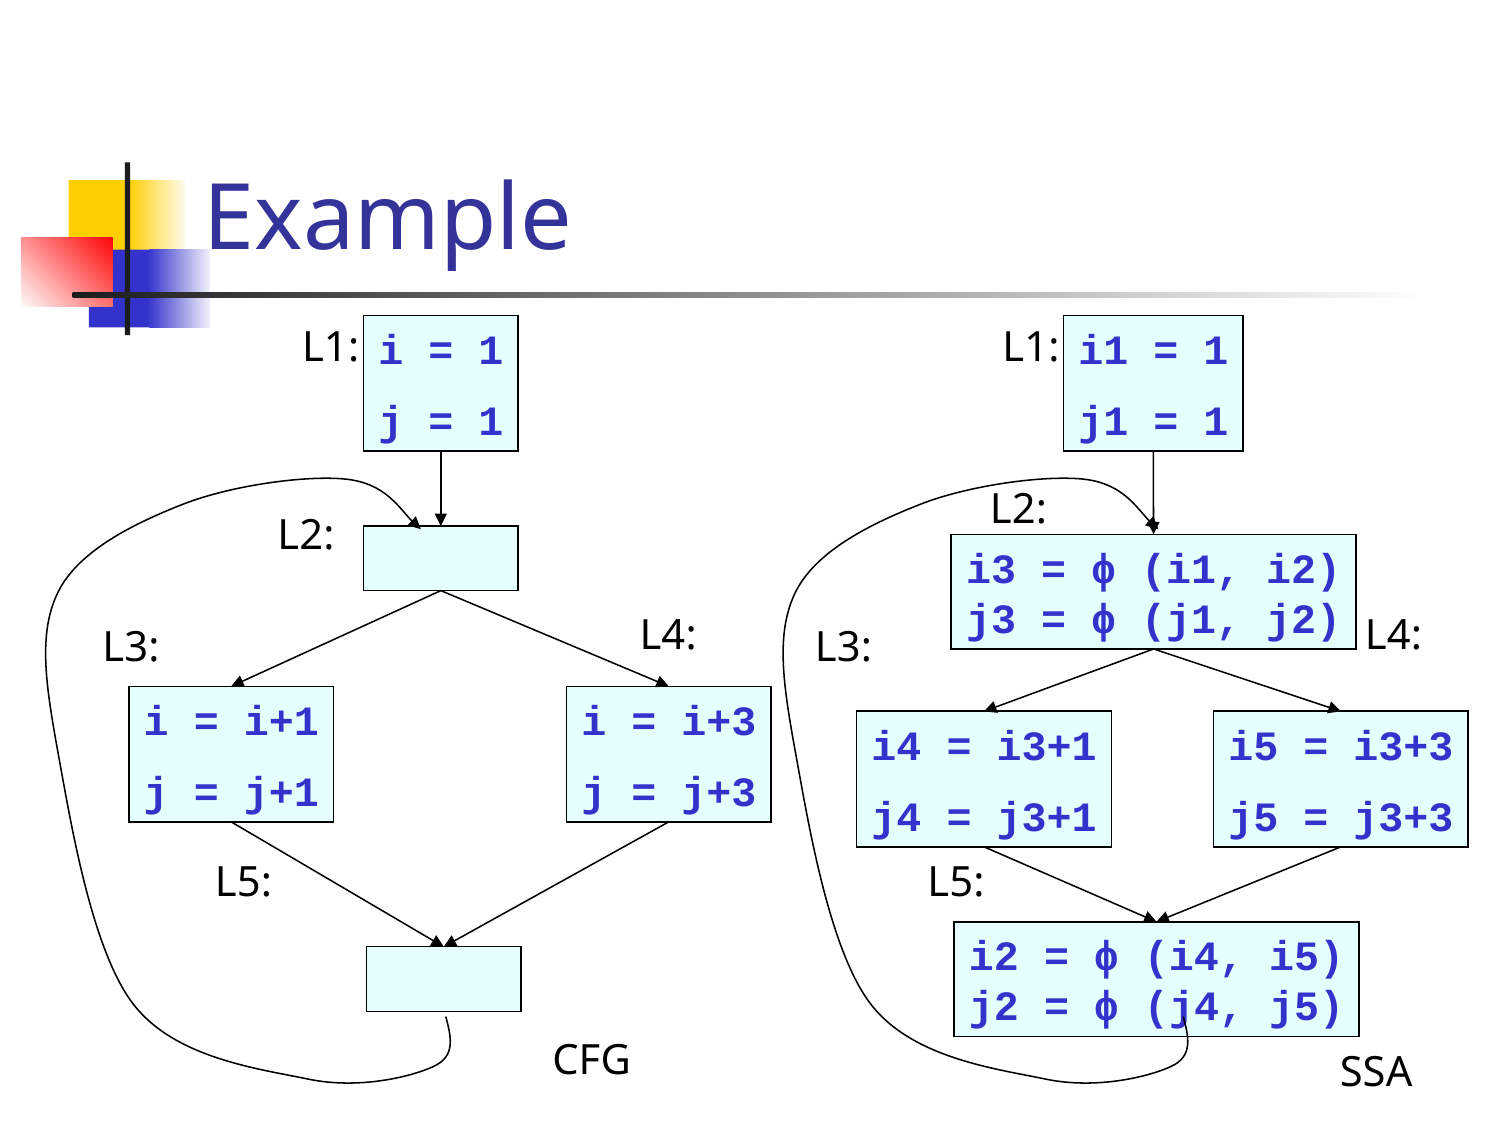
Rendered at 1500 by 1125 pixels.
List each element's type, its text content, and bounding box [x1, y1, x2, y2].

text_box SSA [1324, 1037, 1463, 1103]
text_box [1154, 649, 1341, 709]
text_box [443, 946, 522, 1012]
text_box L1: [287, 312, 375, 378]
text_box L4: [669, 600, 713, 665]
text_box i = 1 j = 1 [363, 315, 519, 452]
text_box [441, 591, 669, 684]
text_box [984, 649, 1154, 709]
text_box [783, 478, 1188, 1084]
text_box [1156, 849, 1341, 921]
text_box L4: [1349, 600, 1438, 665]
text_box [443, 824, 669, 946]
text_box L1: [987, 312, 1075, 378]
text_box CFG [537, 1025, 675, 1090]
text_box [45, 478, 451, 1084]
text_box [231, 824, 443, 946]
text_box [420, 525, 519, 591]
title Example [188, 35, 1468, 275]
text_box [231, 591, 441, 684]
text_box i5 = i3+3 j5 = j3+3 [1213, 711, 1469, 847]
text_box i2 = ϕ (i4, i5) j2 = ϕ (j4, j5) [1179, 921, 1359, 1037]
text_box L2: [974, 474, 1063, 488]
text_box i = i+3 j = j+3 [566, 686, 772, 822]
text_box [984, 849, 1156, 921]
text_box i3 = ϕ (i1, i2) j3 = ϕ (j1, j2) [1159, 534, 1356, 649]
text_box i1 = 1 j1 = 1 [1063, 315, 1244, 452]
